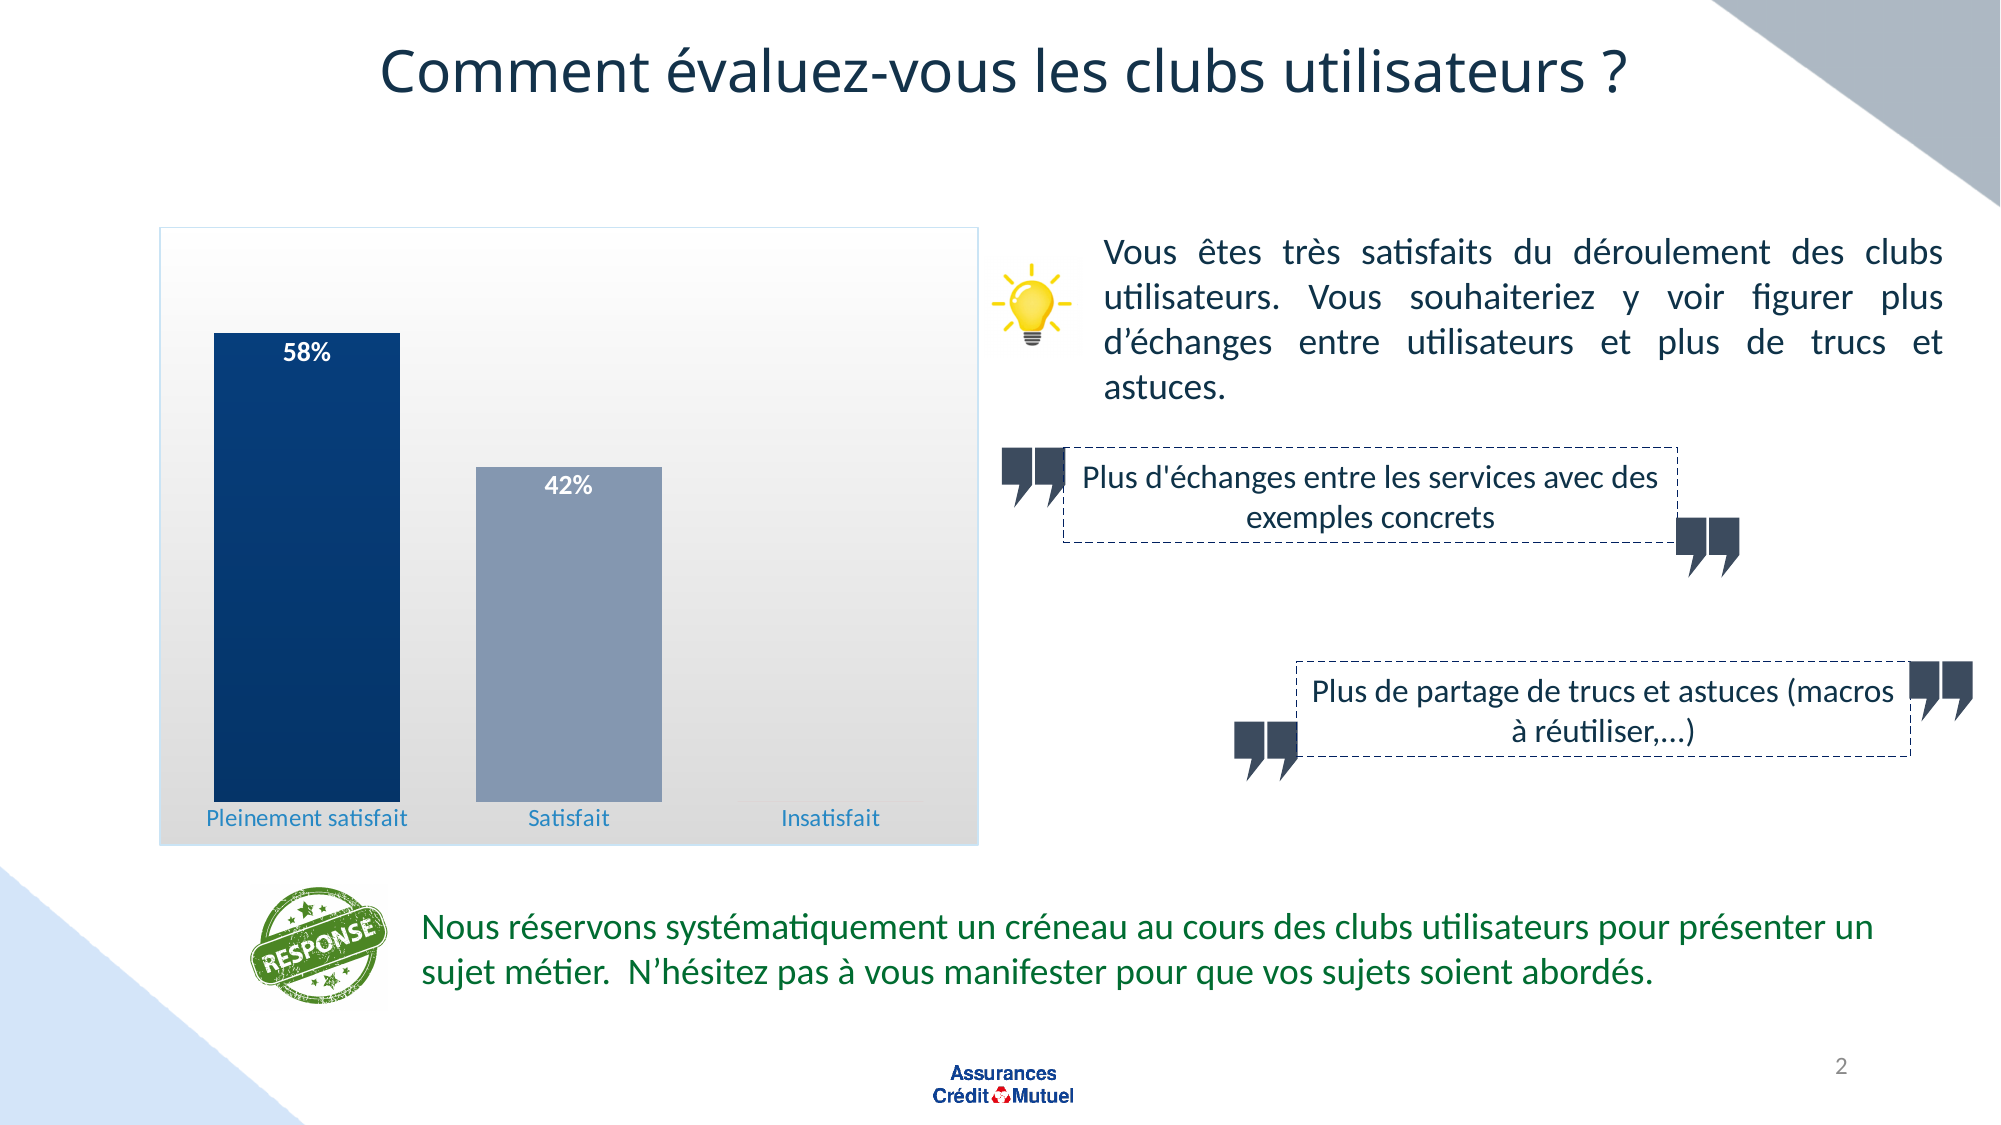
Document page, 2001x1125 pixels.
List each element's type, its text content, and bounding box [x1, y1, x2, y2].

text_box [1233, 720, 1299, 783]
picture [933, 1065, 1073, 1103]
text_box Nous réservons systématiquement un créneau au cours des clubs utilisateurs pour présenter un sujet métier. N’hésitez pas à vous manifester pour que vos sujets soient abordés. [406, 894, 1973, 1000]
text_box [1675, 516, 1741, 579]
text_box [1000, 446, 1067, 509]
picture [984, 256, 1083, 358]
picture [1709, 0, 2000, 207]
slide_number 2 [1412, 1042, 1863, 1103]
text_box [1908, 660, 1974, 723]
text_box Plus d'échanges entre les services avec des exemples concrets [1063, 447, 1678, 543]
title Comment évaluez-vous les clubs utilisateurs ? [267, 34, 1740, 114]
picture [0, 866, 388, 1125]
text_box Plus de partage de trucs et astuces (macros à réutiliser,...) [1296, 661, 1911, 757]
chart [158, 226, 979, 846]
text_box Vous êtes très satisfaits du déroulement des clubs utilisateurs. Vous souhaiteriez y voir figurer plus d’échanges entre utilisateurs et plus de trucs et astuces. [1088, 219, 1960, 414]
